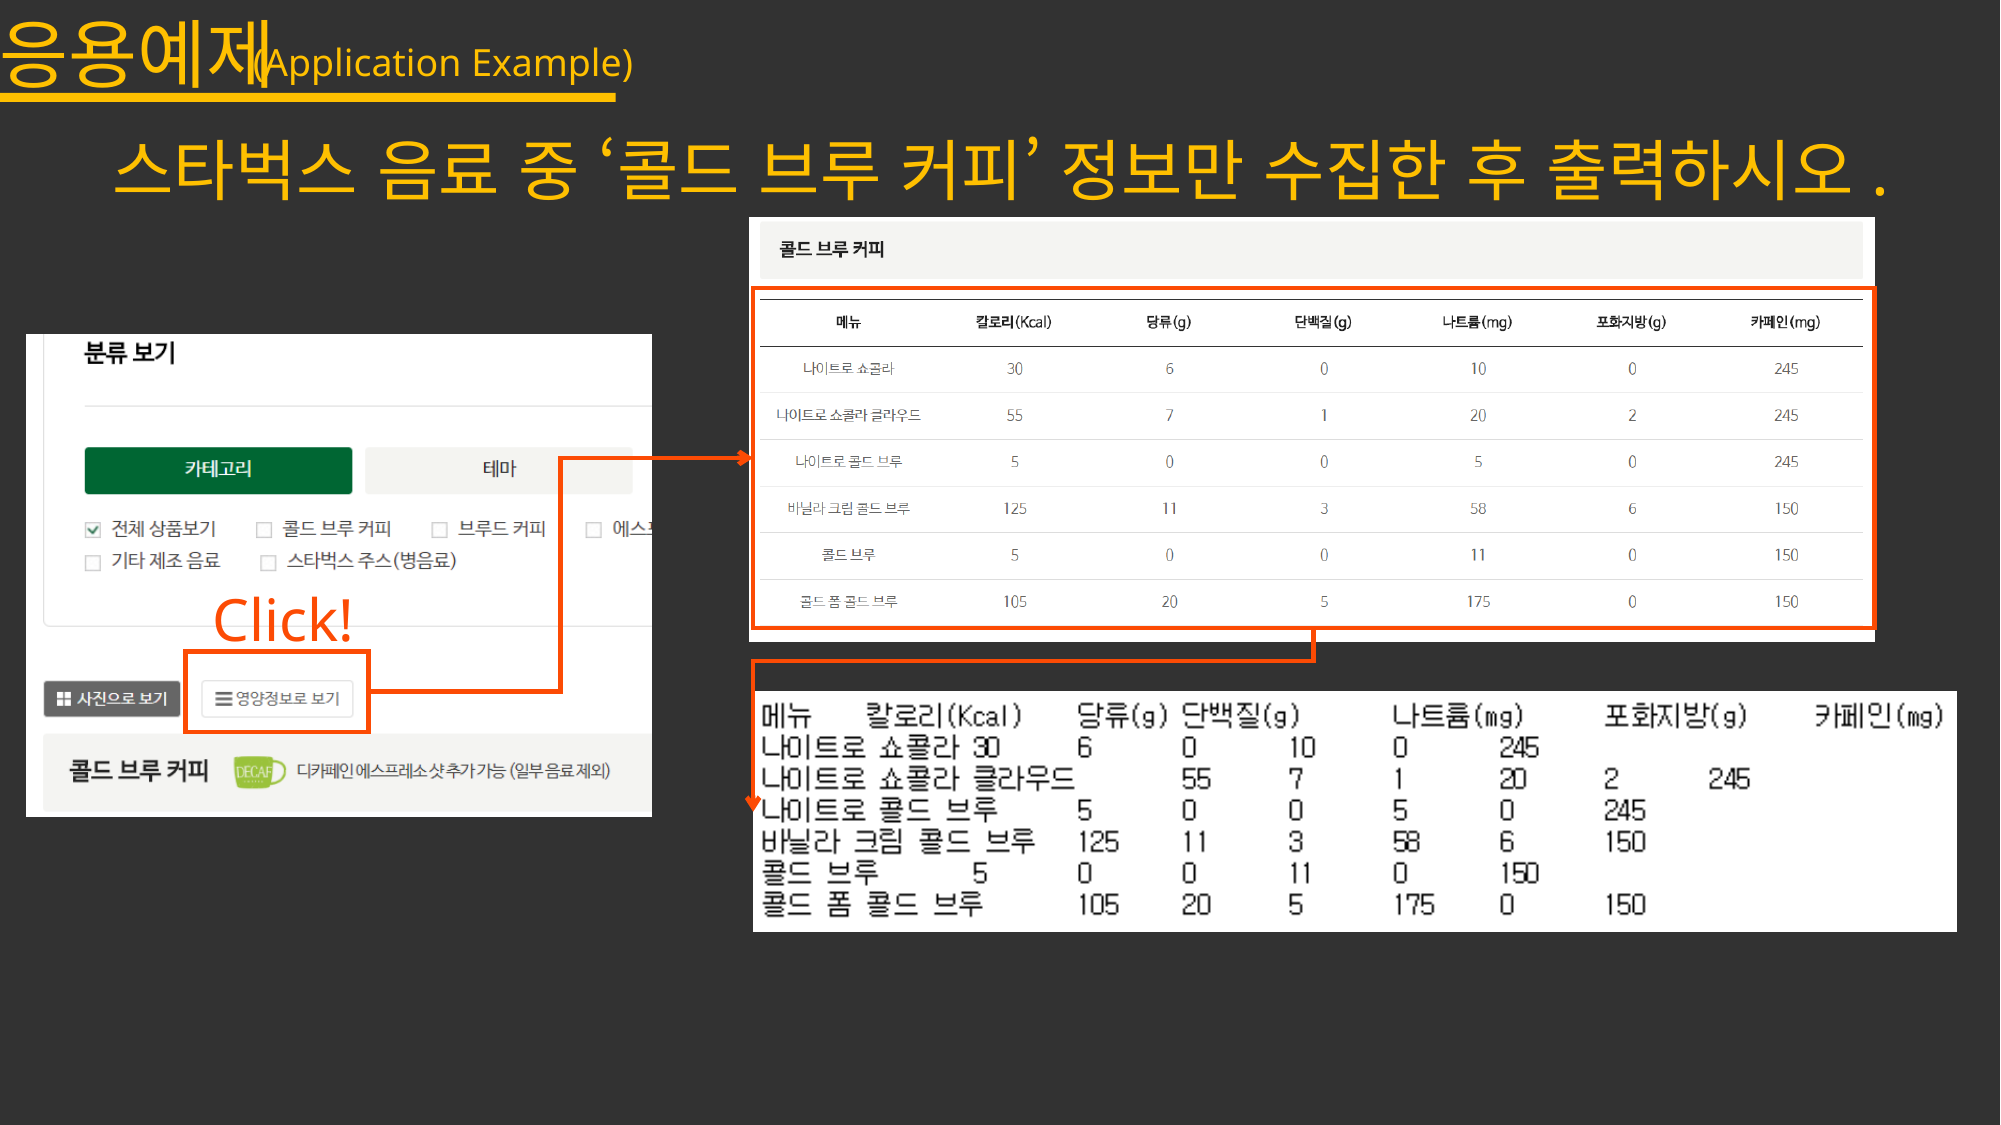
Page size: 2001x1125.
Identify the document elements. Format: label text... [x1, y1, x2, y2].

text_box (Application Example) [238, 31, 649, 91]
text_box [0, 92, 617, 103]
text_box 스타벅스 음료 중 ‘콜드 브루 커피’ 정보만 수집한 후 출력하시오. [97, 121, 1905, 217]
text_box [368, 457, 754, 692]
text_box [941, 439, 1126, 1001]
picture [1126, 691, 1957, 932]
picture [753, 691, 941, 932]
text_box 응용예제 [0, 0, 291, 92]
picture [749, 217, 1875, 642]
picture [26, 334, 652, 817]
